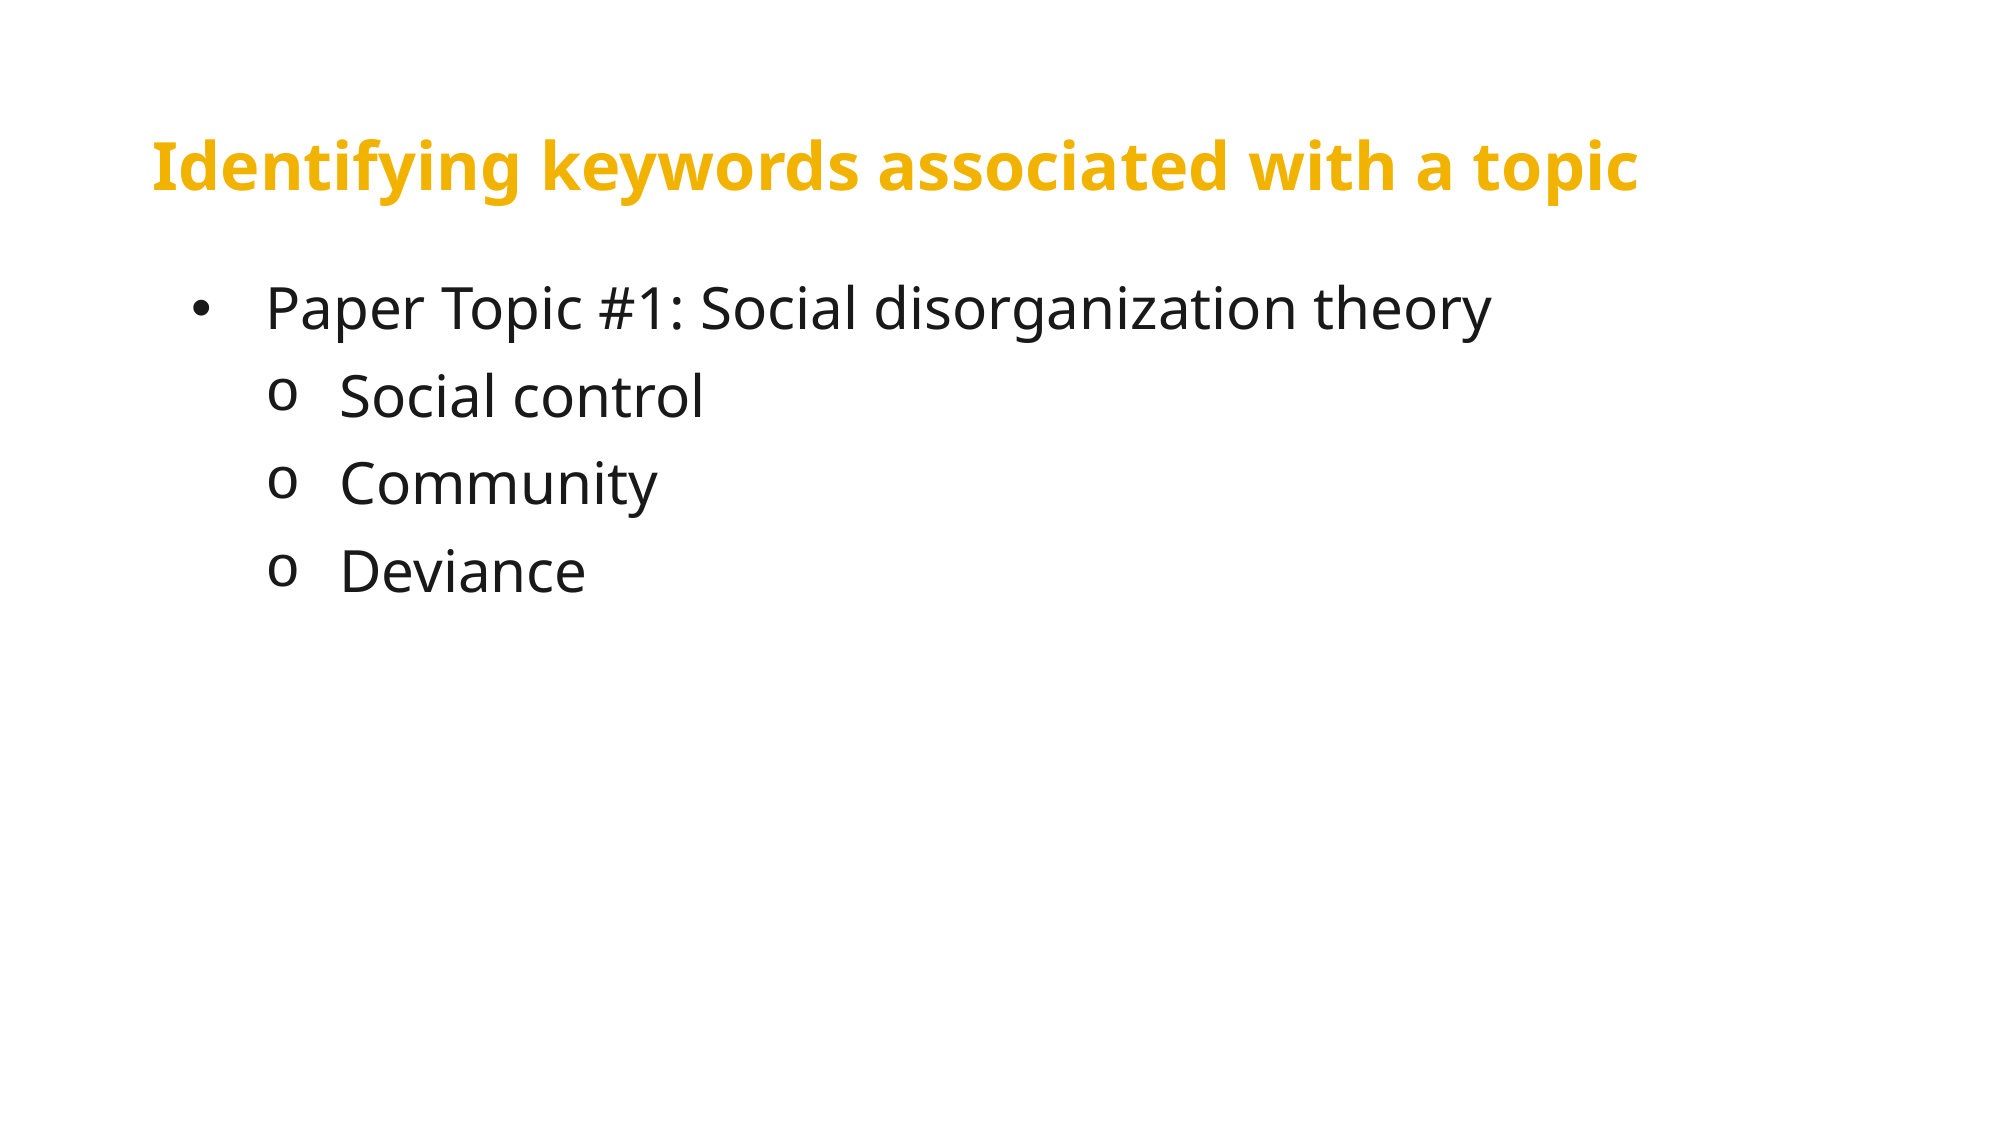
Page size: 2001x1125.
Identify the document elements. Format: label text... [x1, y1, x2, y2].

title Identifying keywords associated with a topic [137, 59, 1863, 271]
list Paper Topic #1: Social disorganization theory Social control Community Deviance [137, 271, 1863, 1125]
